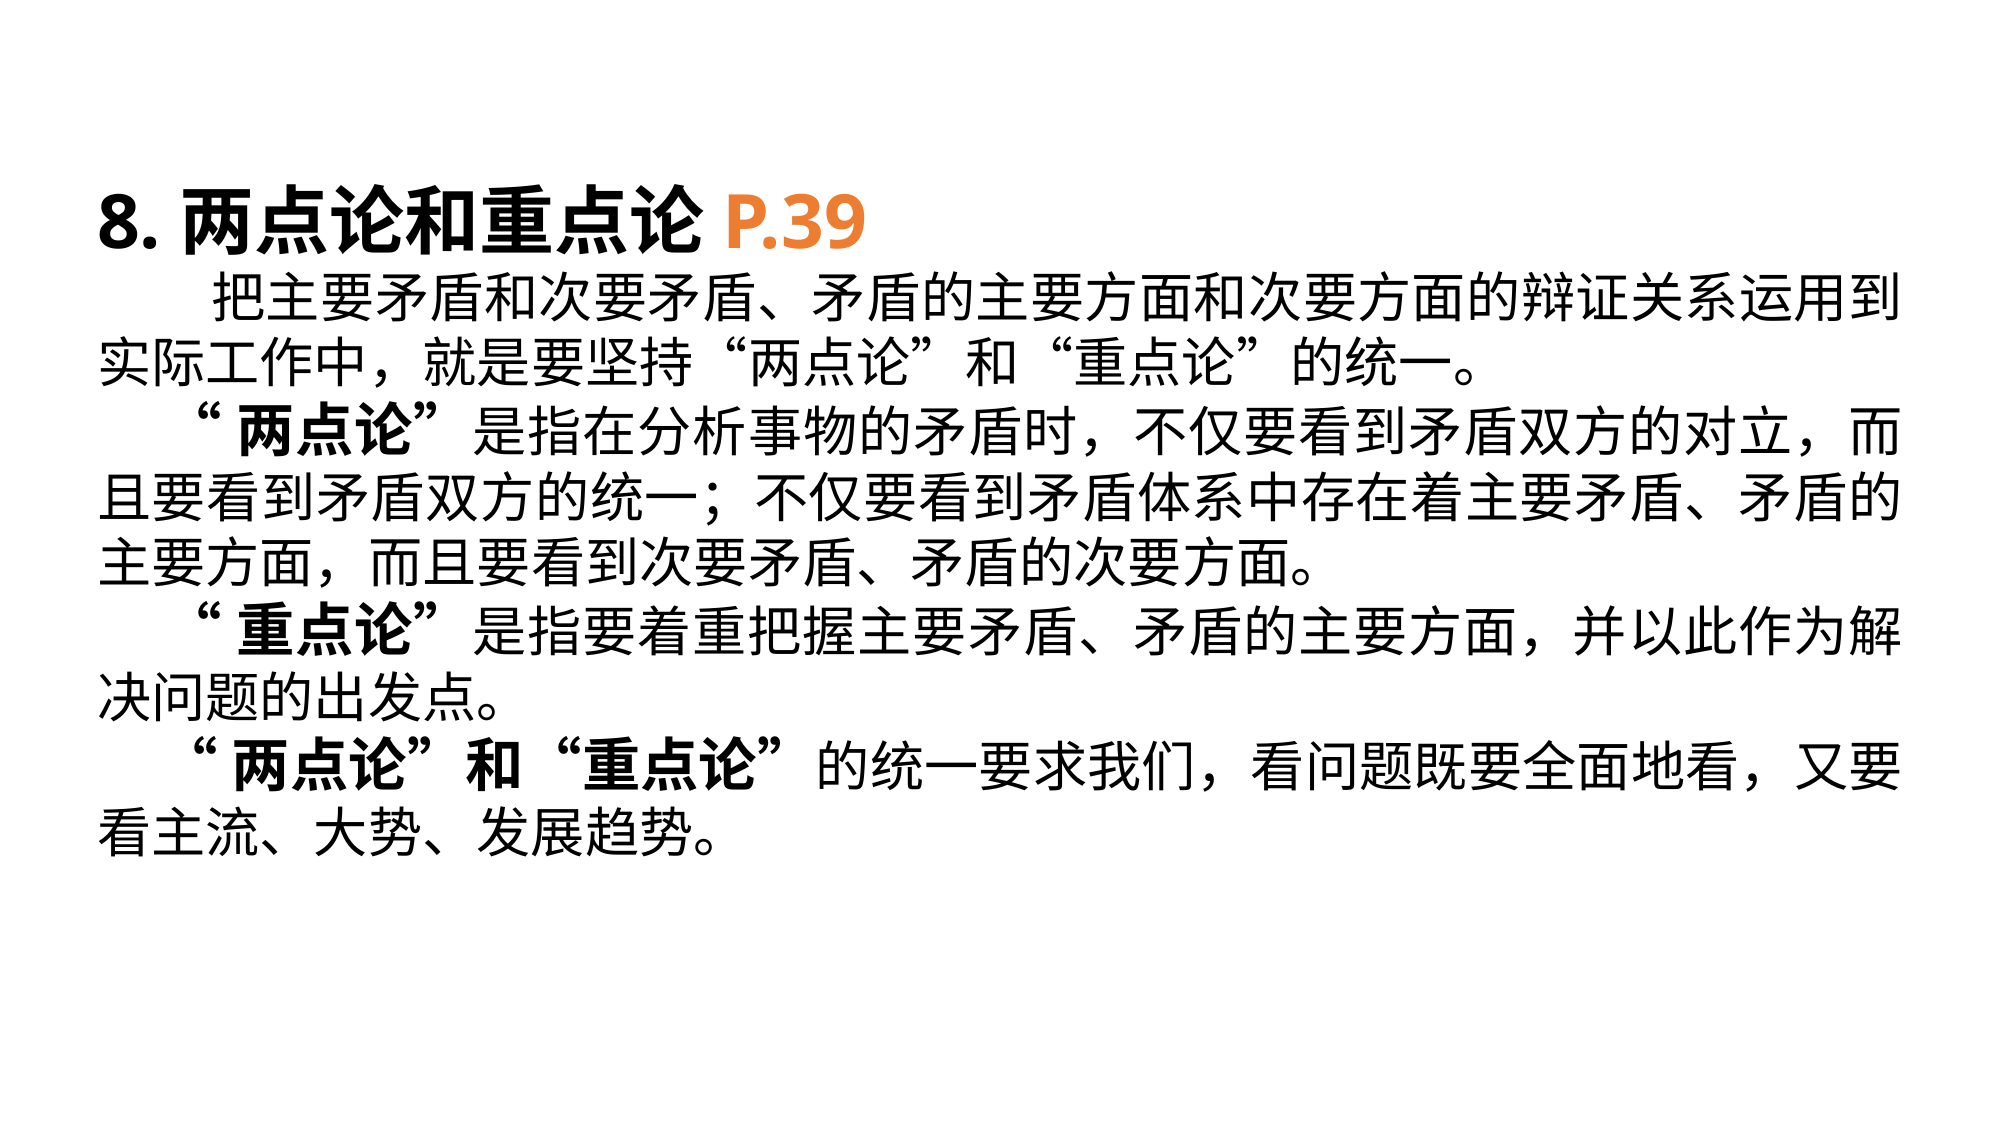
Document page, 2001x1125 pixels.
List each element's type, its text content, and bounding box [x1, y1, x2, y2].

text_box 8.两点论和重点论P.39 把主要矛盾和次要矛盾、矛盾的主要方面和次要方面的辩证关系运用到实际工作中，就是要坚持“两点论”和“重点论”的统一。 “两点论”是指在分析事物的矛盾时，不仅要看到矛盾双方的对立，而且要看到矛盾双方的统一；不仅要看到矛盾体系中存在着主要矛盾、矛盾的主要方面，而且要看到次要矛盾、矛盾的次要方面。 “重点论”是指要着重把握主要矛盾、矛盾的主要方面，并以此作为解决问题的出发点。 “两点论”和“重点论”的统一要求我们，看问题既要全面地看，又要看主流、大势、发展趋势。 [82, 165, 1918, 871]
